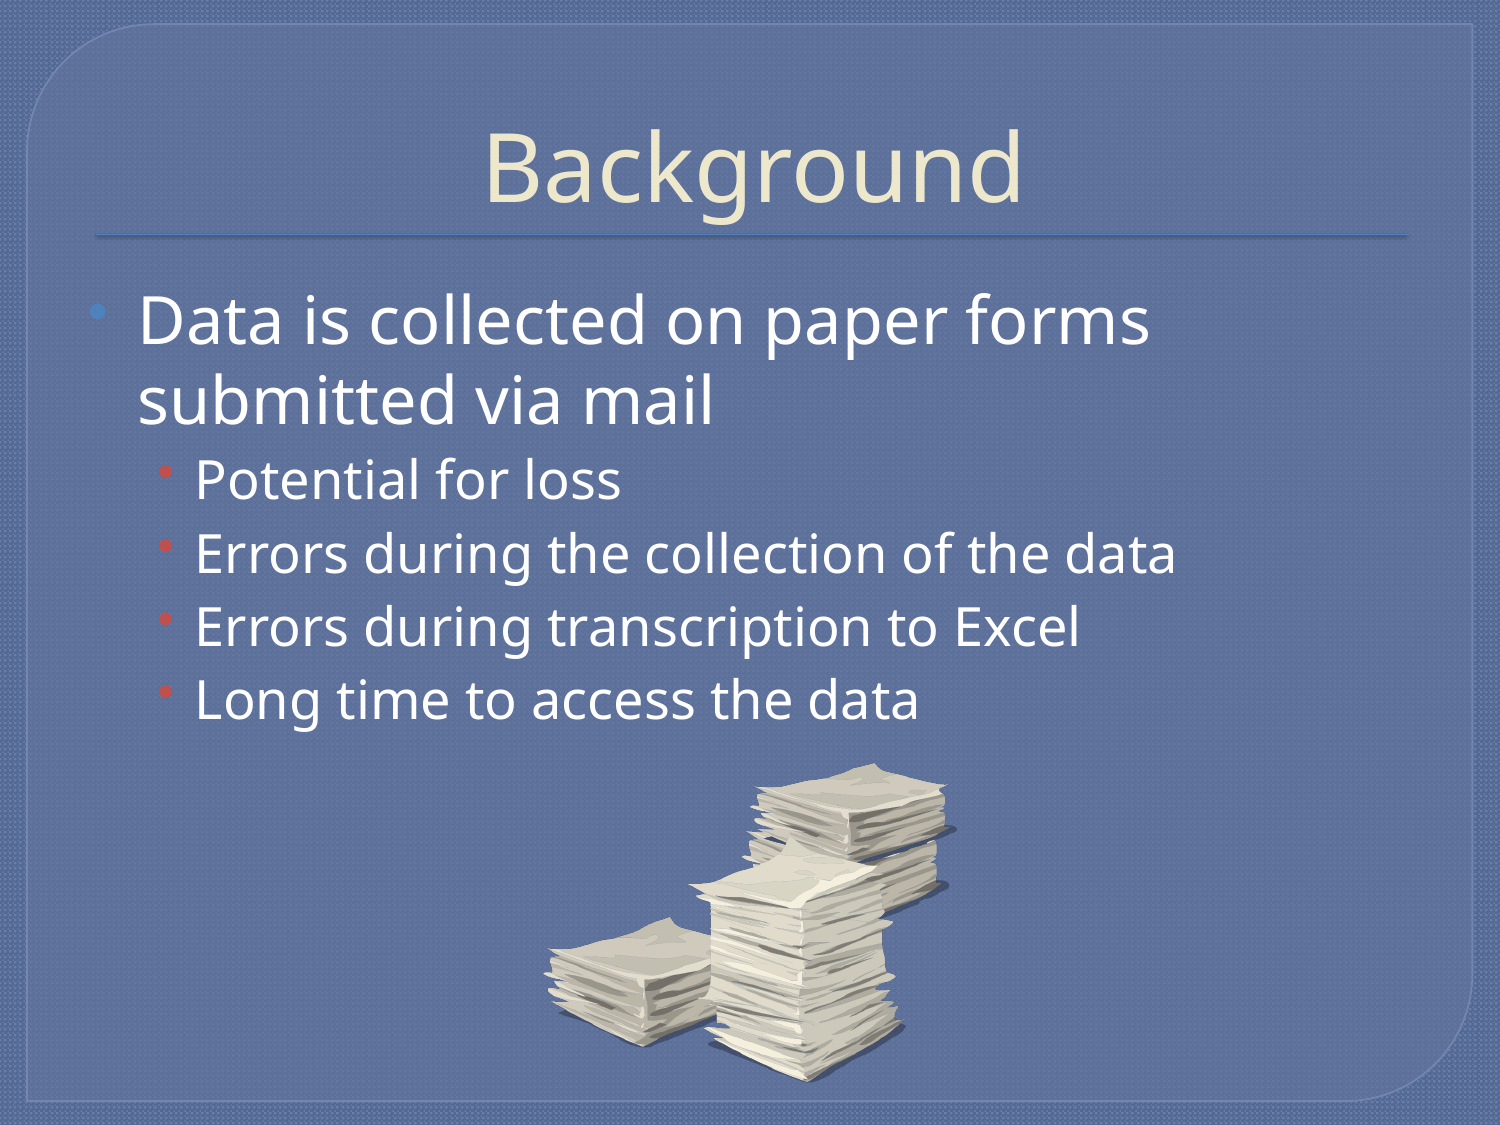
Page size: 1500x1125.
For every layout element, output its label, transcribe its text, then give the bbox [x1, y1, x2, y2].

picture [543, 762, 957, 1083]
list Data is collected on paper forms submitted via mail Potential for loss Errors during the collection of the data Errors during transcription to Excel Long time to access the data [75, 270, 1425, 1013]
title Background [75, 41, 1425, 230]
